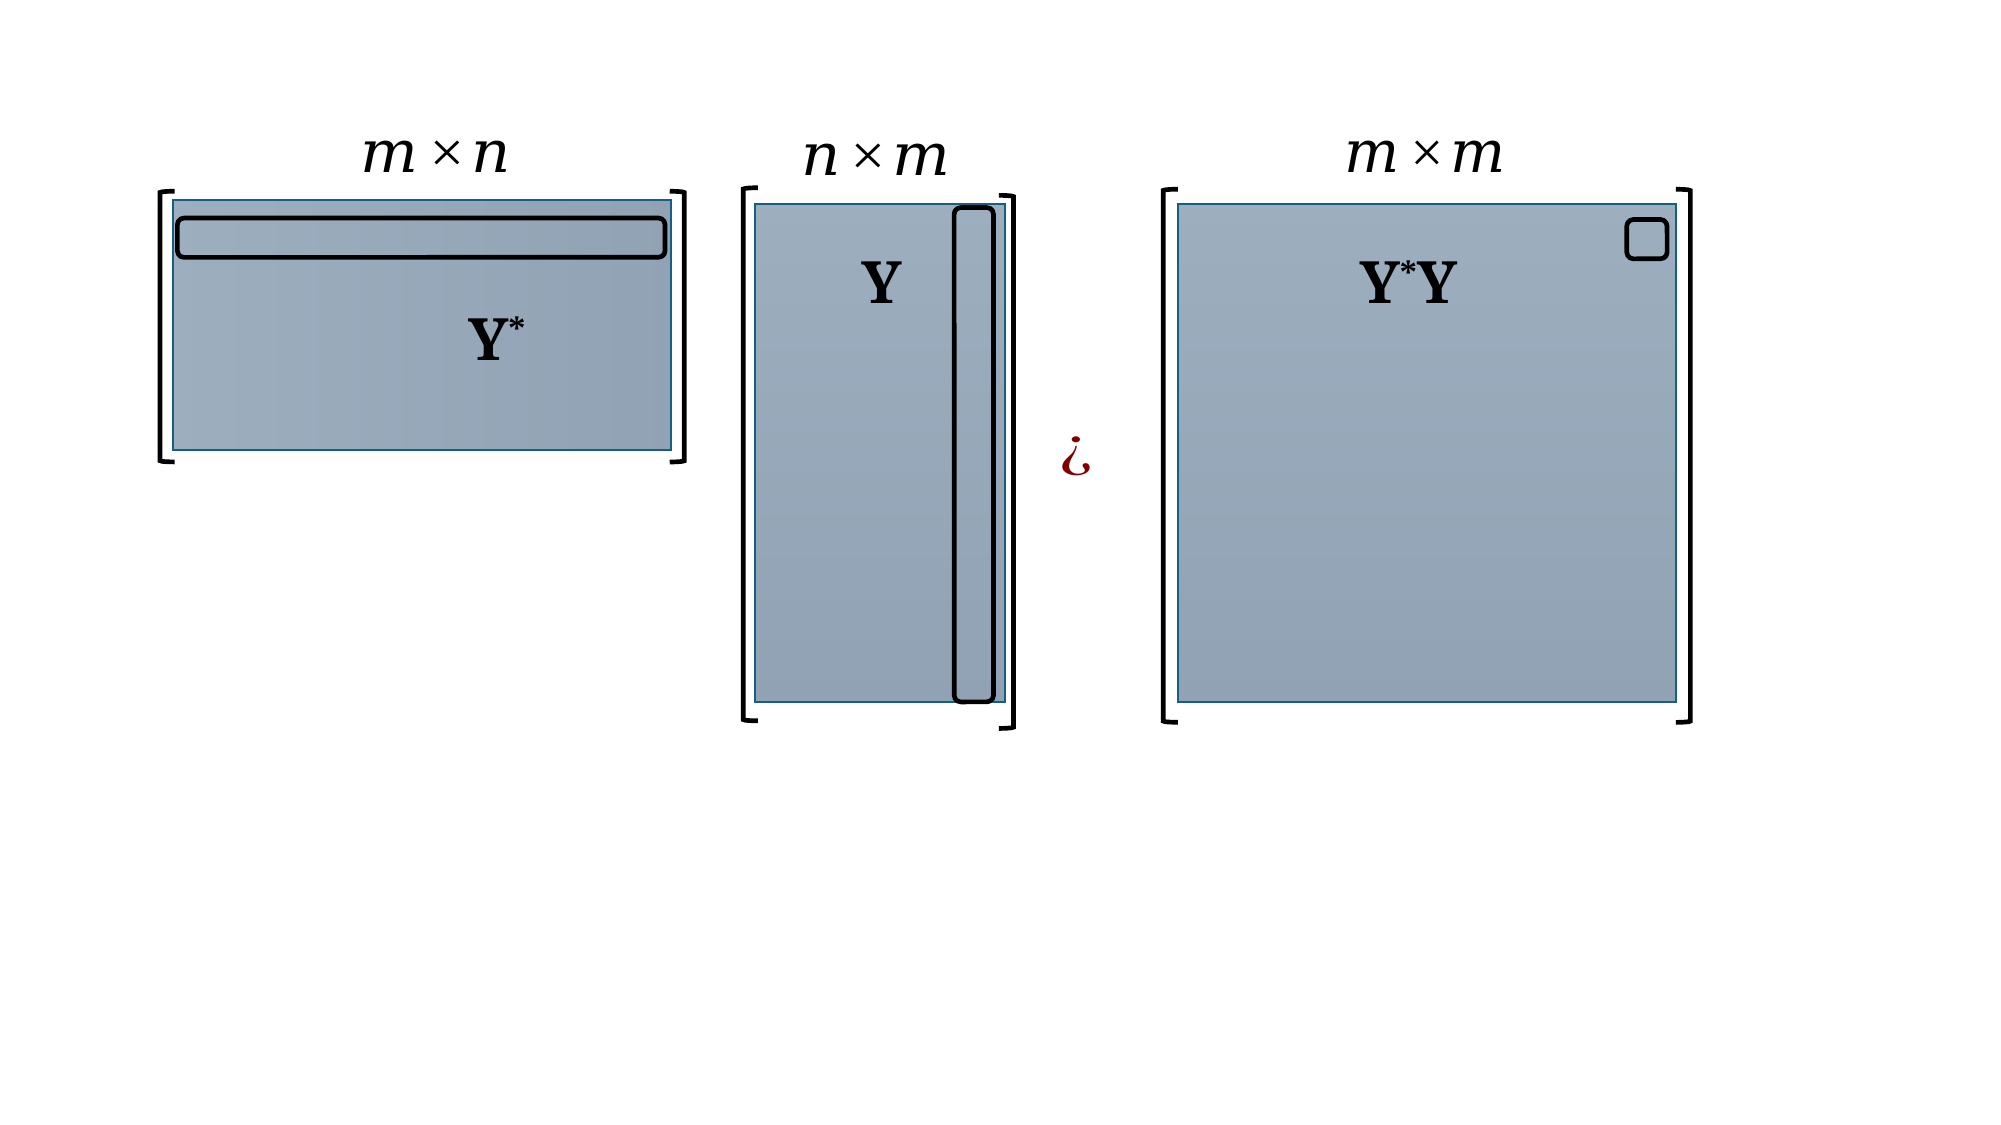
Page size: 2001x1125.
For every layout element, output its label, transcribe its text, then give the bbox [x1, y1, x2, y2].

text_box [954, 207, 994, 702]
text_box [1178, 203, 1675, 703]
text_box [1626, 219, 1668, 259]
text_box [177, 218, 666, 258]
text_box [741, 186, 758, 723]
text_box Y [846, 237, 917, 323]
text_box [175, 199, 669, 451]
text_box [1161, 187, 1178, 724]
text_box Y* [453, 294, 541, 379]
text_box Y*Y [1344, 237, 1472, 323]
text_box [158, 189, 175, 464]
text_box [758, 203, 998, 703]
text_box [669, 189, 686, 464]
text_box [1675, 187, 1692, 724]
text_box [998, 193, 1016, 731]
